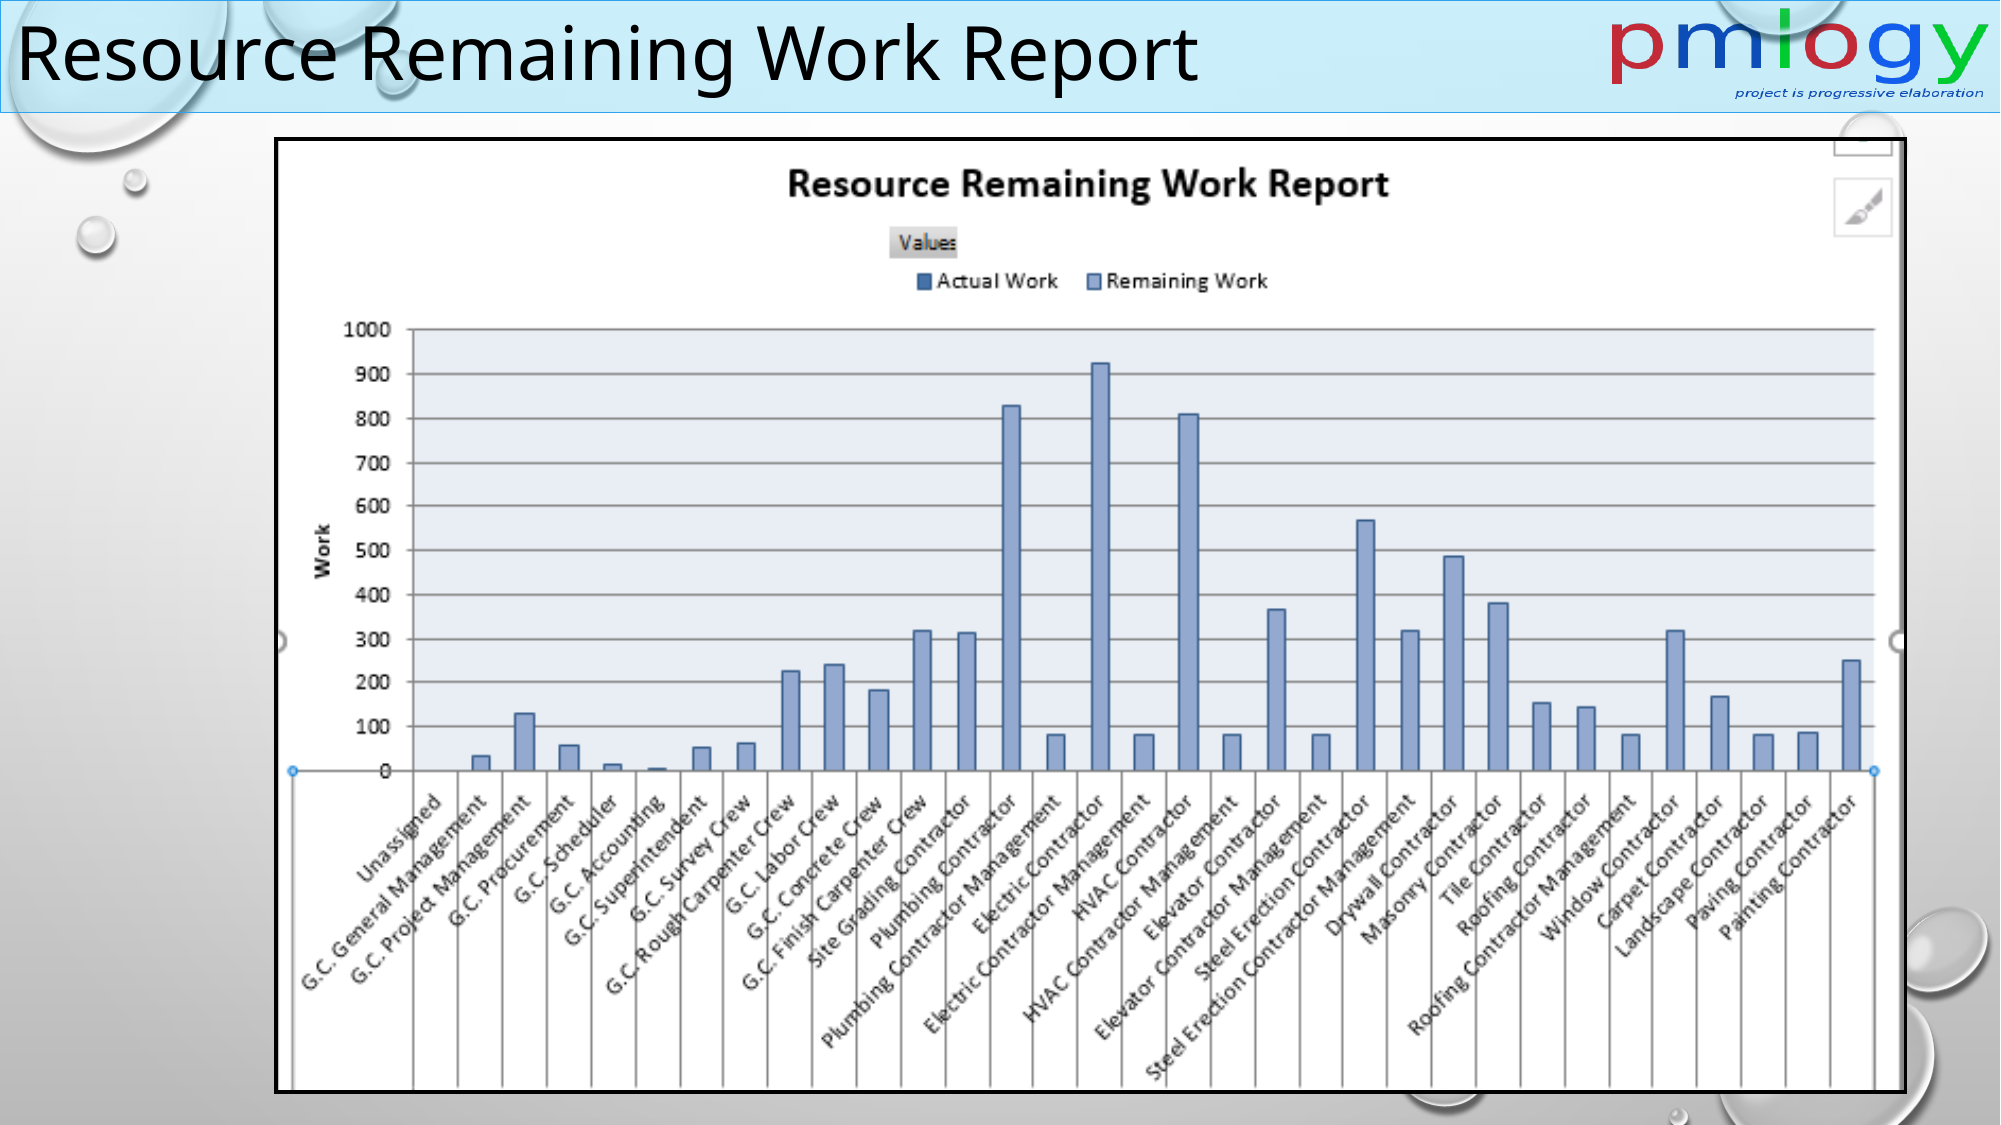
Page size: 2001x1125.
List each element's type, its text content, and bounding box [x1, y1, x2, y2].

picture [0, 0, 2001, 1125]
title Resource Remaining Work Report [0, 0, 2000, 113]
